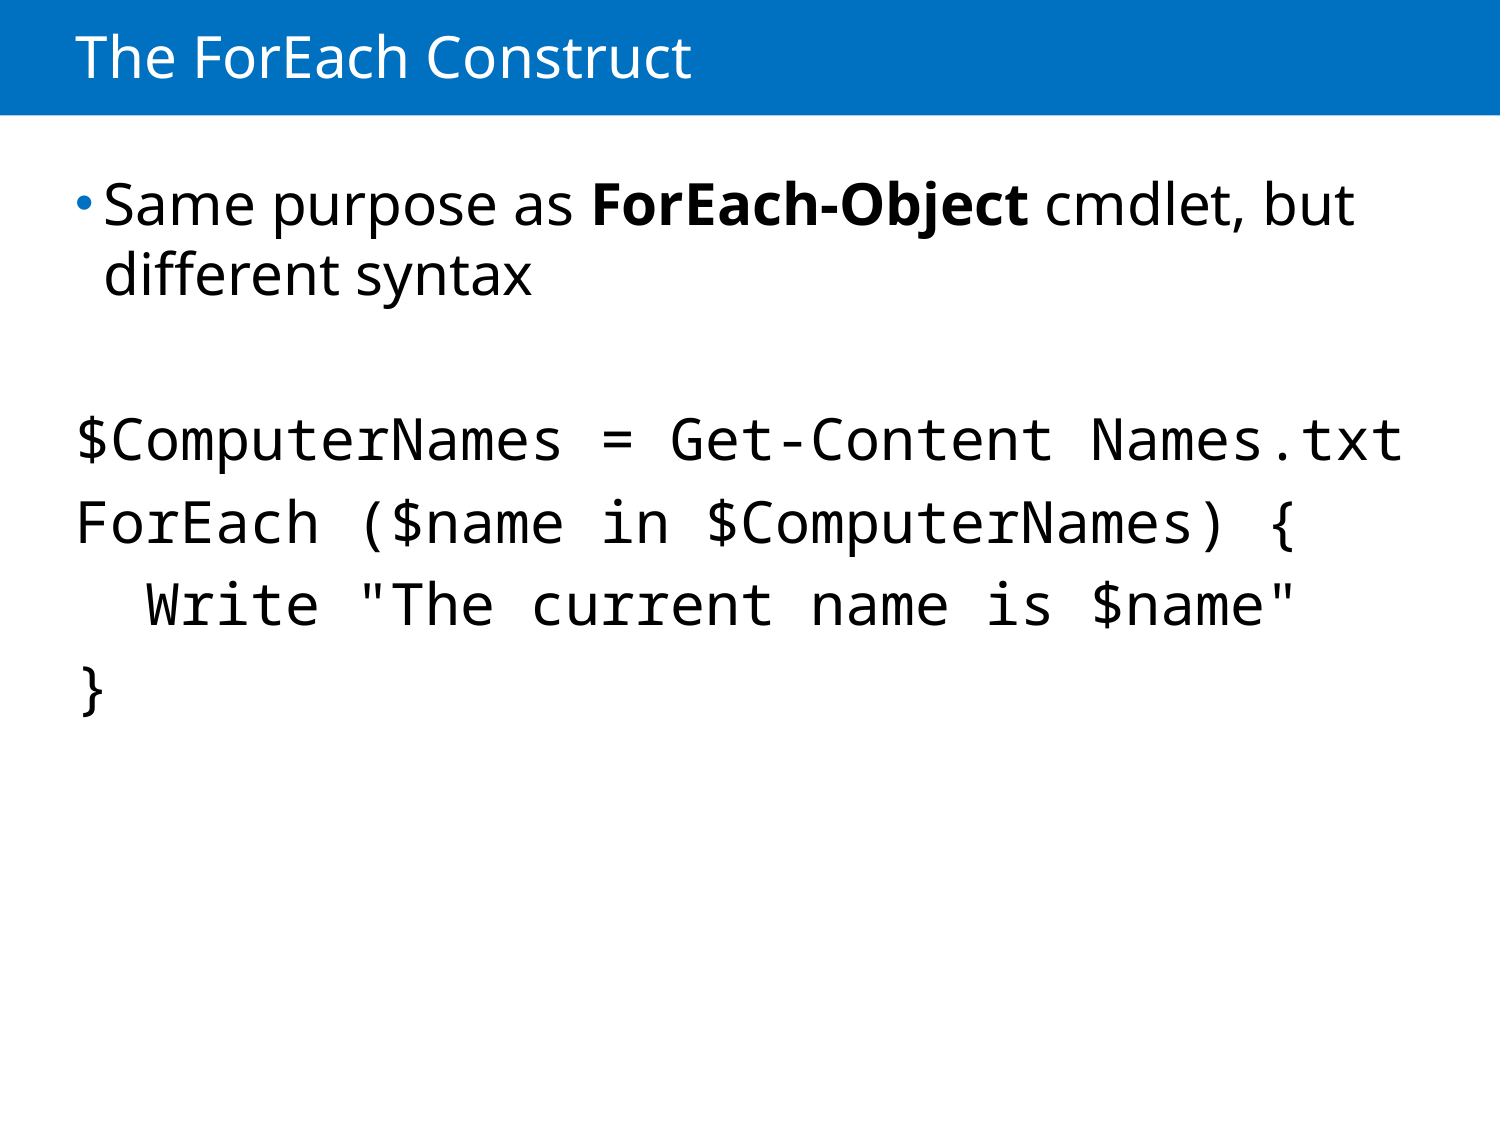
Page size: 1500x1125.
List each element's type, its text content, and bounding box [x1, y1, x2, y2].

text_box Same purpose as ForEach-Object cmdlet, but different syntax $ComputerNames = Get-Content Names.txt ForEach ($name in $ComputerNames) { Write "The current name is $name" } [75, 167, 1408, 1012]
title The ForEach Construct [75, 0, 1351, 122]
